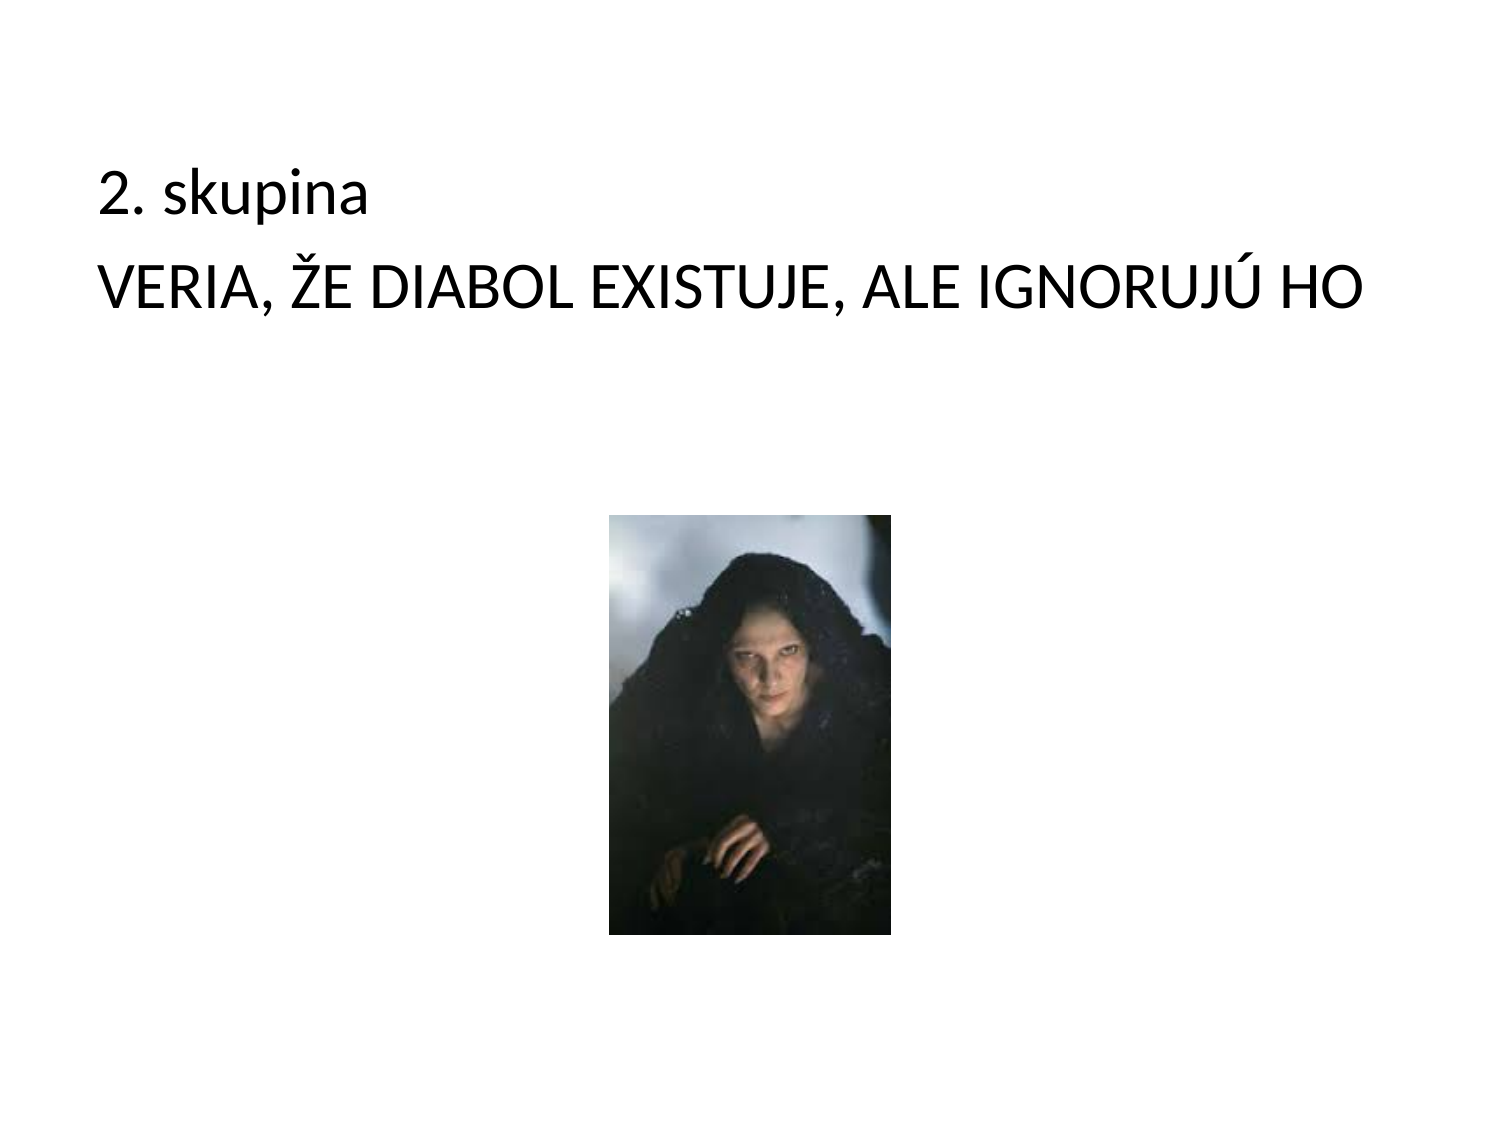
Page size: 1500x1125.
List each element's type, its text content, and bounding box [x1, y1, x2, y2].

picture [609, 515, 891, 936]
list 2. skupina VERIA, ŽE DIABOL EXISTUJE, ALE IGNORUJÚ HO [82, 140, 1425, 1005]
